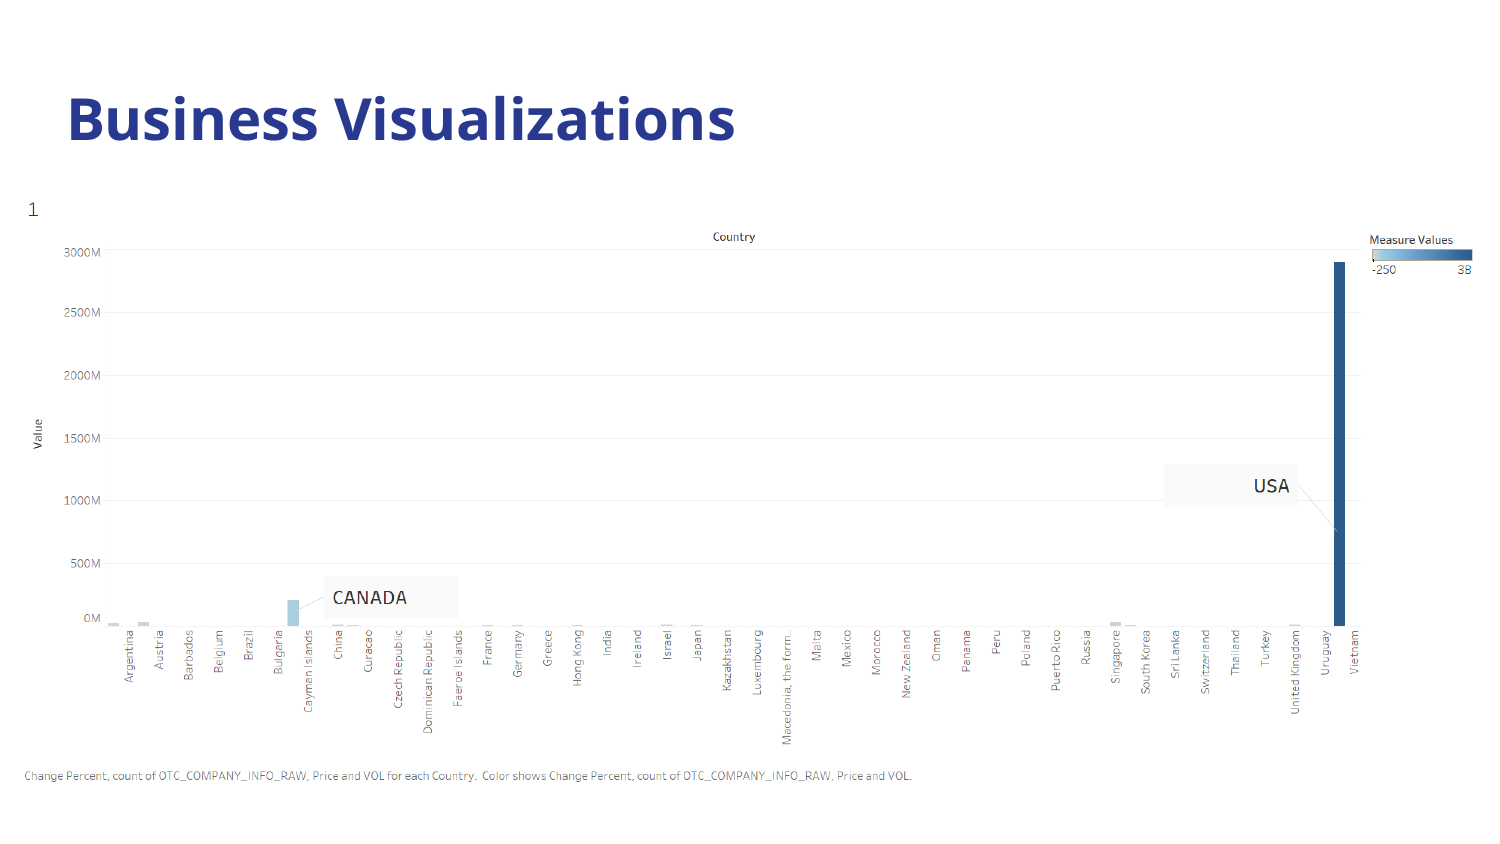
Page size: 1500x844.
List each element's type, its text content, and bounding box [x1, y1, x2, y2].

title Business Visualizations [51, 67, 1449, 167]
picture [24, 191, 1476, 783]
